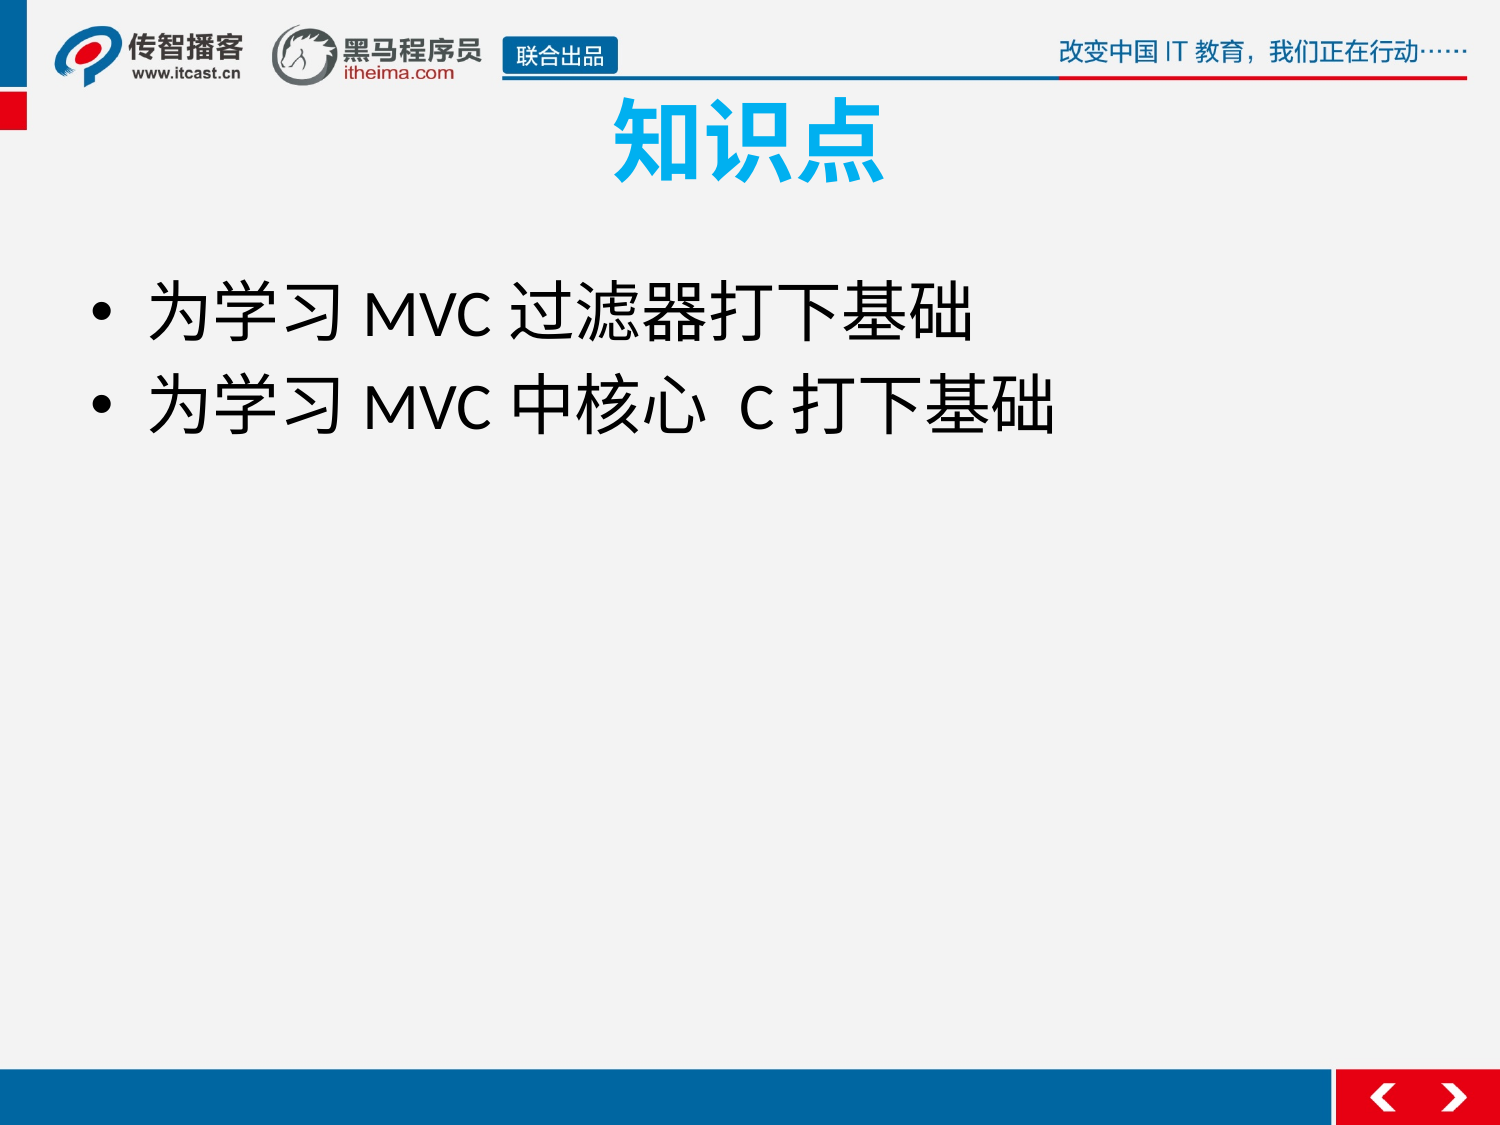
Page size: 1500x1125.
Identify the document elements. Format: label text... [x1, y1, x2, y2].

title 知识点 [75, 45, 1425, 233]
list 为学习MVC过滤器打下基础 为学习MVC中核心 C打下基础 [75, 262, 1425, 1005]
picture [0, 0, 1500, 1125]
